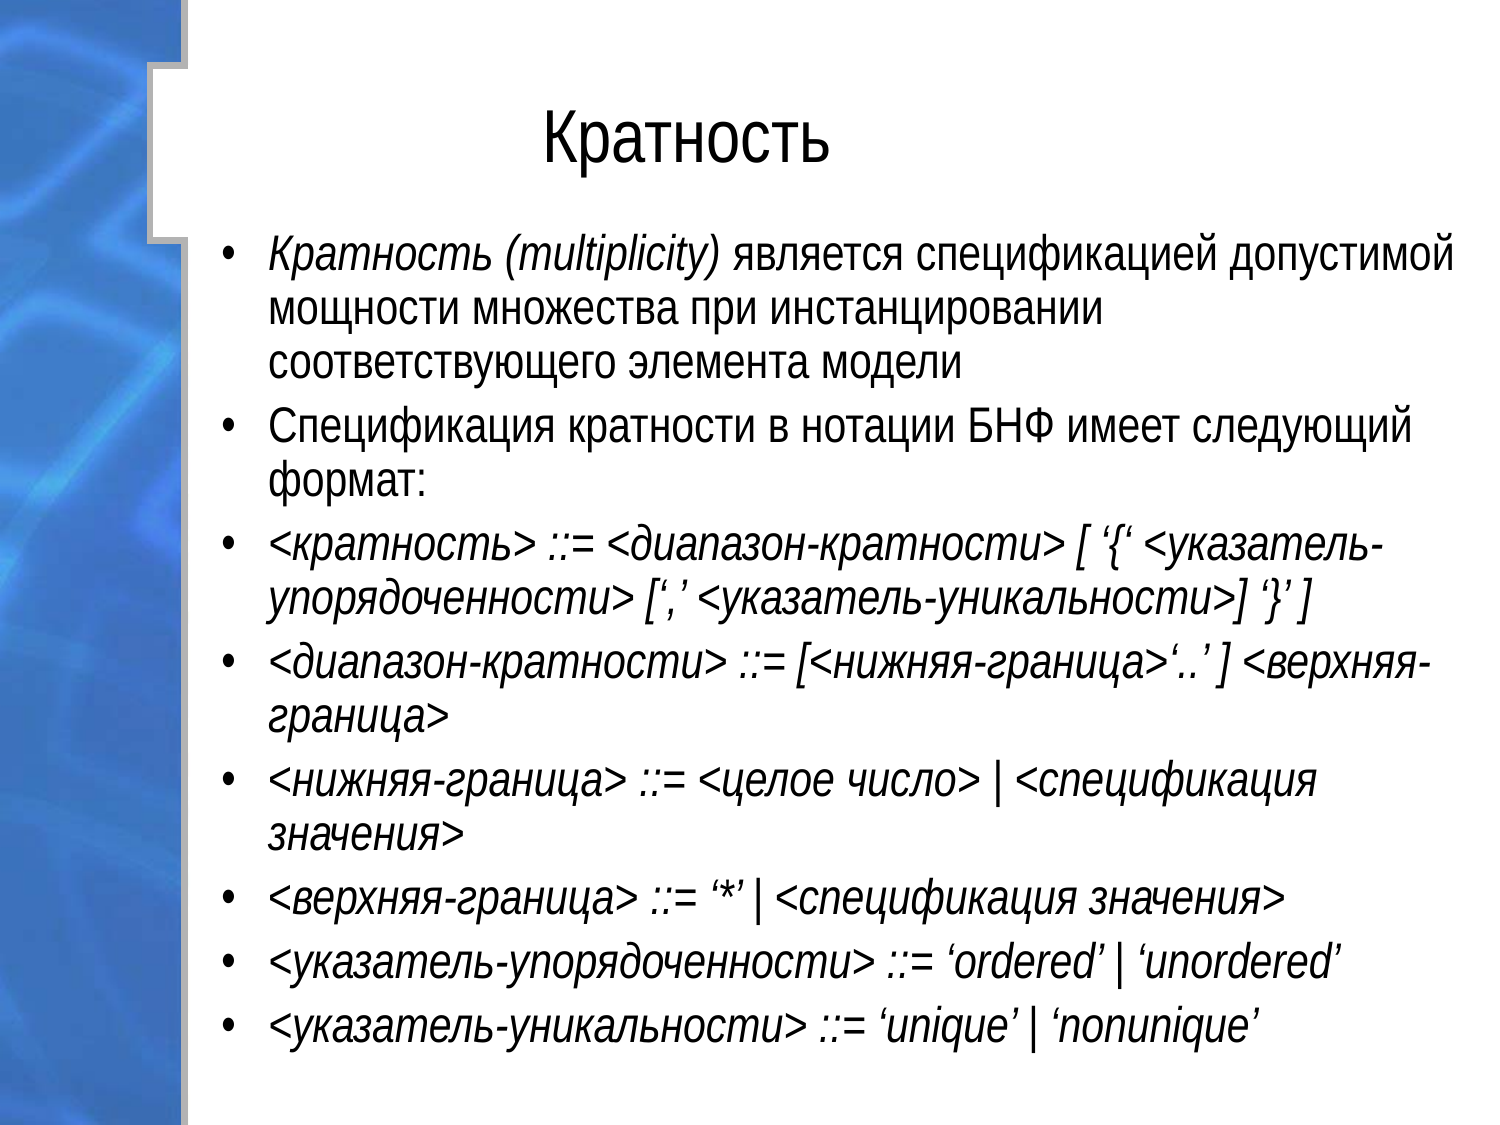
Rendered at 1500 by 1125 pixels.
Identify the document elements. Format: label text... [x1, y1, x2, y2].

picture [188, 0, 1500, 1125]
title Кратность [183, 90, 1208, 175]
list Кратность (multiplicity) является спецификацией допустимой мощности множества при инстанцировании соответствующего элемента модели Спецификация кратности в нотации БНФ имеет следующий формат: <кратность> ::= <диапазон-кратности> [ ‘{‘ <указатель-упорядоченности> [‘,’ <указатель-уникальности>] ‘}’ ] <диапазон-кратности> ::= [<нижняя-граница>‘..’ ] <верхняя-граница> <нижняя-граница> ::= <целое число> | <спецификация значения> <верхняя-граница> ::= ‘*’ | <спецификация значения> <указатель-упорядоченности> ::= ‘ordered’ | ‘unordered’ <указатель-уникальности> ::= ‘unique’ | ‘nonunique’ [206, 220, 1471, 1083]
picture [0, 0, 181, 1125]
